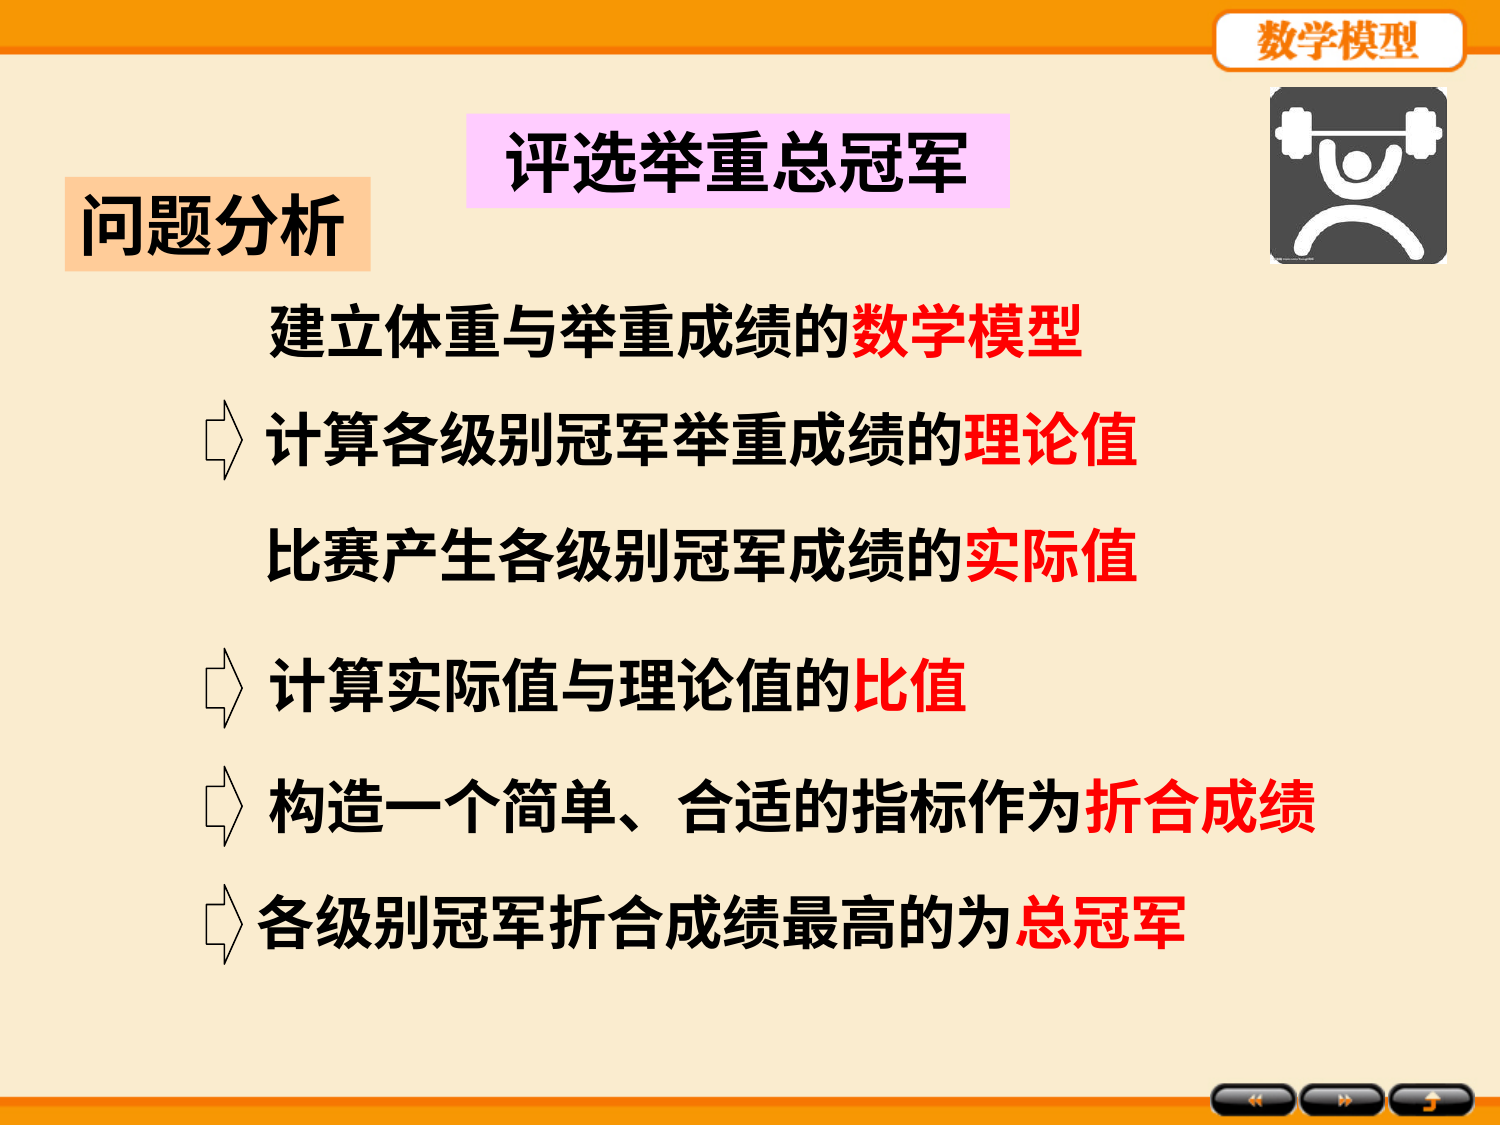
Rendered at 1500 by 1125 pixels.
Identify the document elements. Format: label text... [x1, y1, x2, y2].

picture [0, 0, 1500, 1125]
text_box 比赛产生各级别冠军成绩的实际值 [249, 512, 1237, 597]
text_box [206, 641, 990, 729]
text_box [206, 395, 1181, 483]
text_box 评选举重总冠军 [466, 113, 1010, 209]
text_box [206, 878, 1244, 965]
text_box 问题分析 [64, 176, 371, 272]
text_box 建立体重与举重成绩的数学模型 [253, 287, 1181, 373]
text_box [206, 762, 1389, 849]
